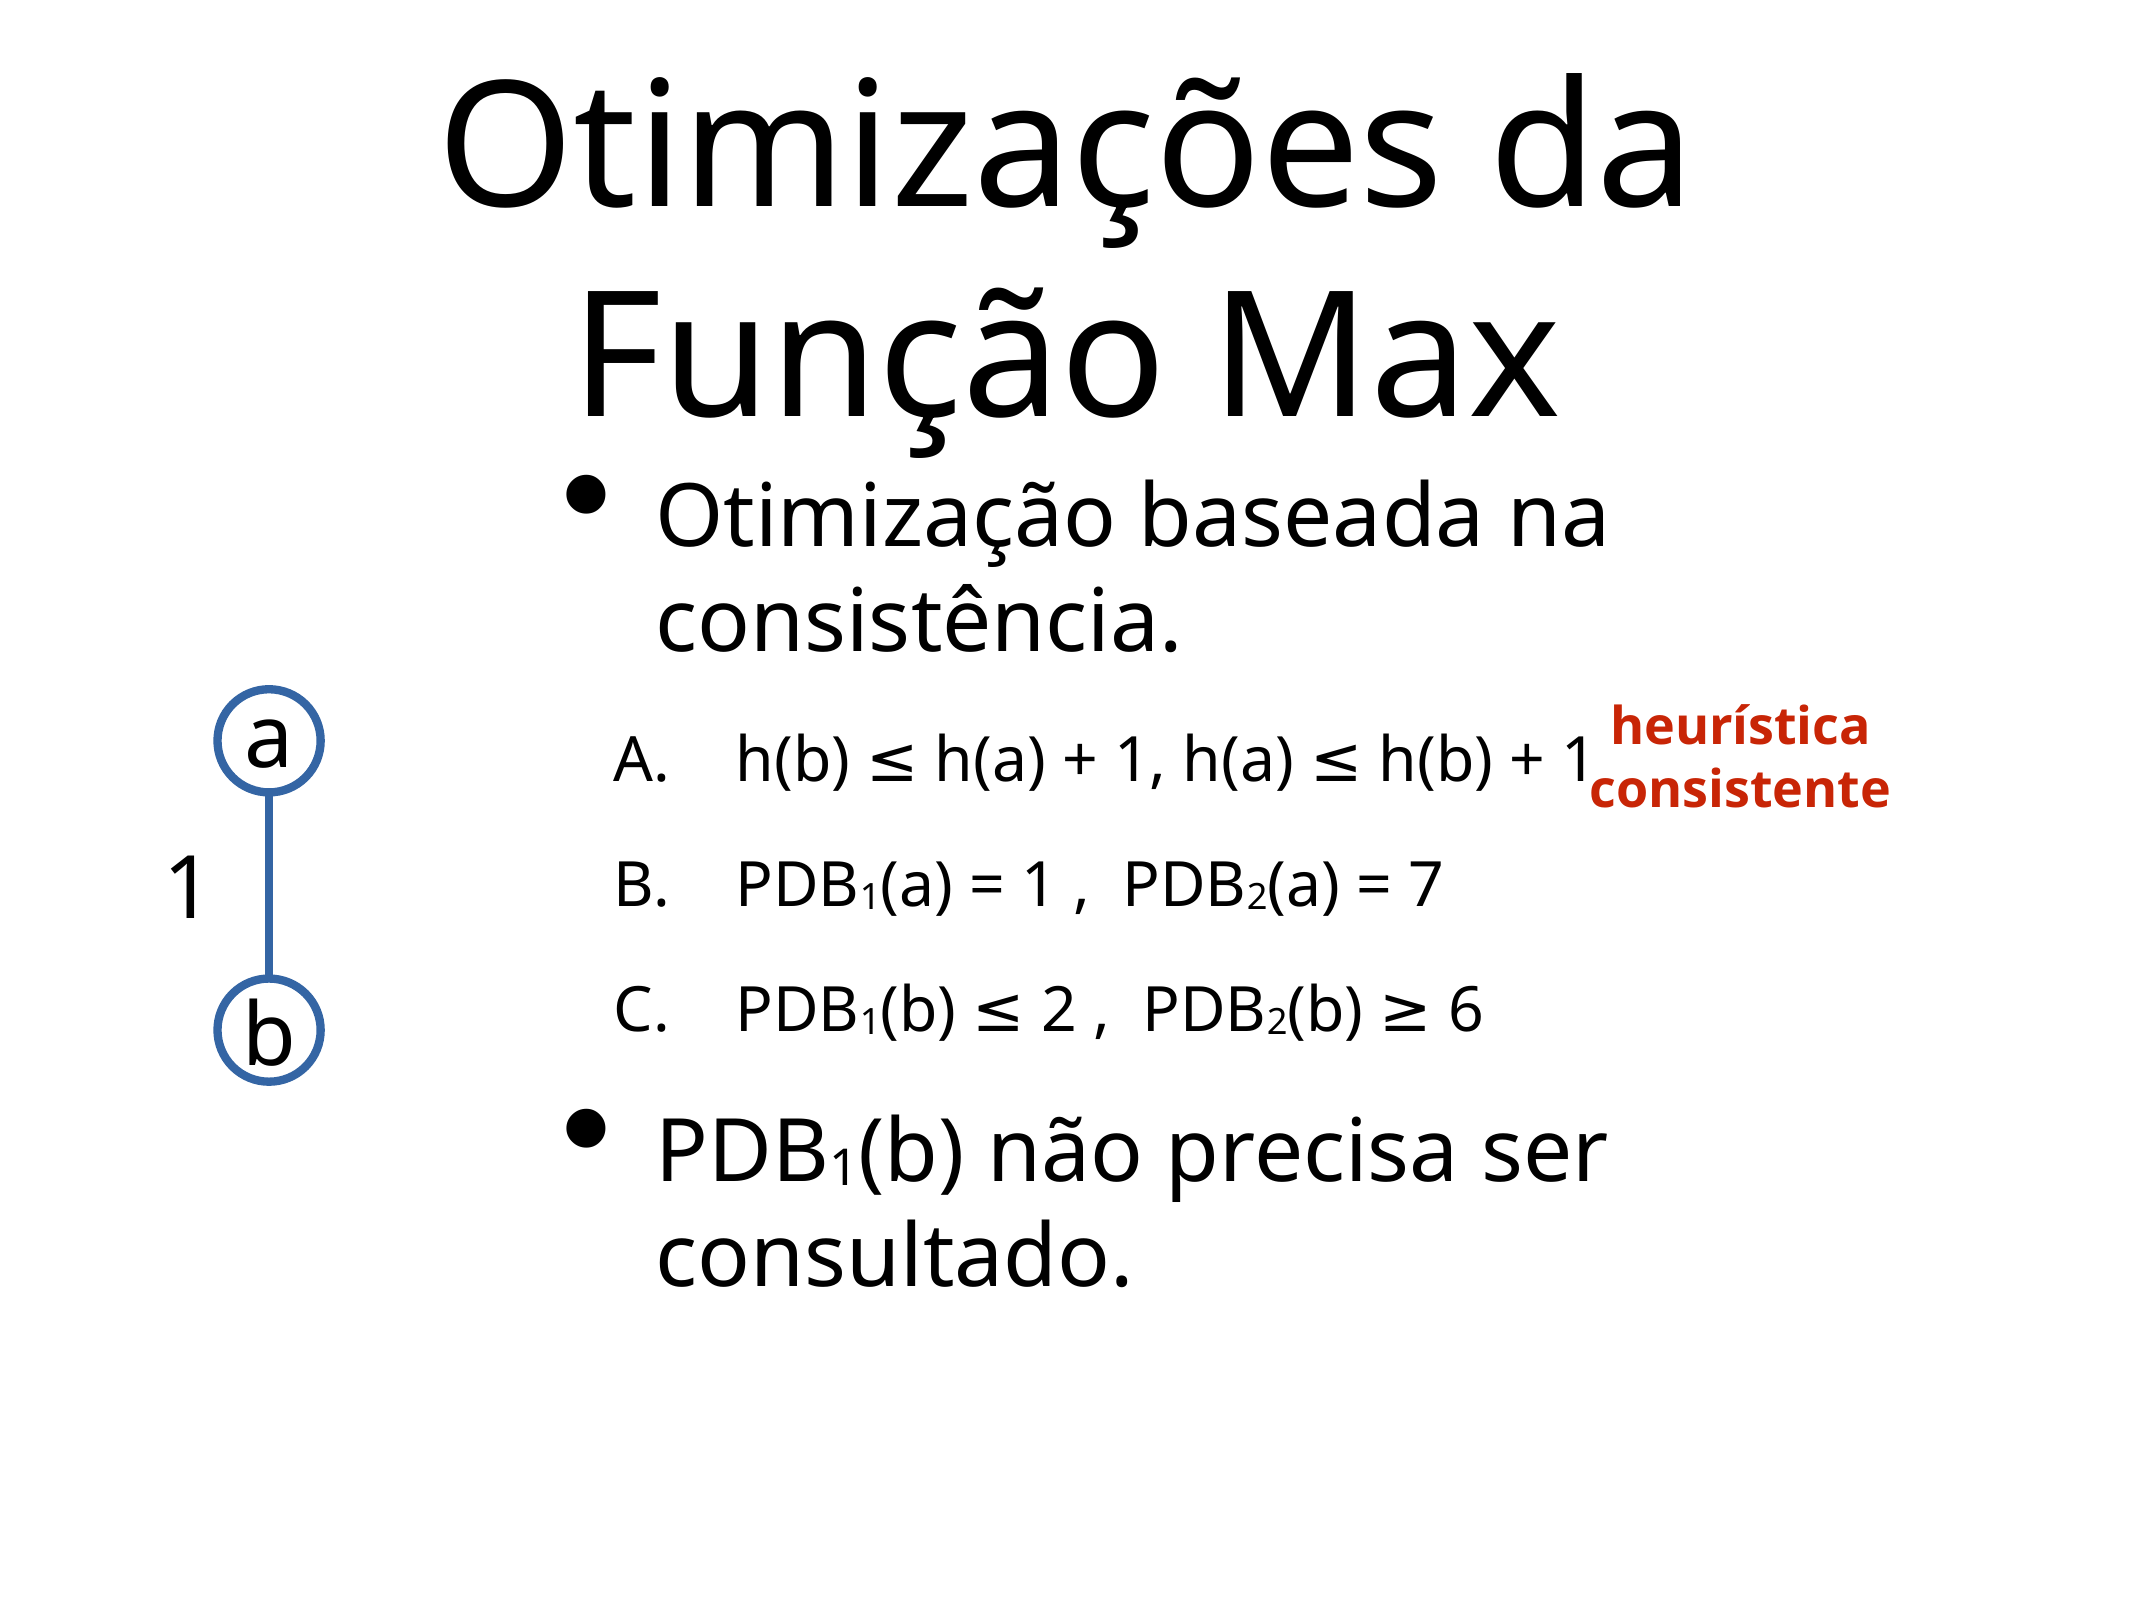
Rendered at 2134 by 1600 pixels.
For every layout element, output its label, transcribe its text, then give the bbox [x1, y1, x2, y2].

list Otimização baseada na consistência. h(b) ≤ h(a) + 1, h(a) ≤ h(b) + 1 PDB1(a) = 1 , PDB2(a) = 7 PDB1(b) ≤ 2 , PDB2(b) ≥ 6 PDB1(b) não precisa ser consultado. [501, 412, 1995, 1351]
title Otimizações da Função Max [207, 41, 1926, 443]
text_box 1 [155, 822, 223, 945]
text_box [302, 701, 321, 781]
text_box [217, 701, 236, 781]
text_box [305, 993, 321, 1068]
text_box b [233, 969, 305, 1091]
text_box a [236, 671, 302, 794]
text_box heurística consistente [1581, 684, 1900, 827]
text_box [217, 993, 233, 1067]
